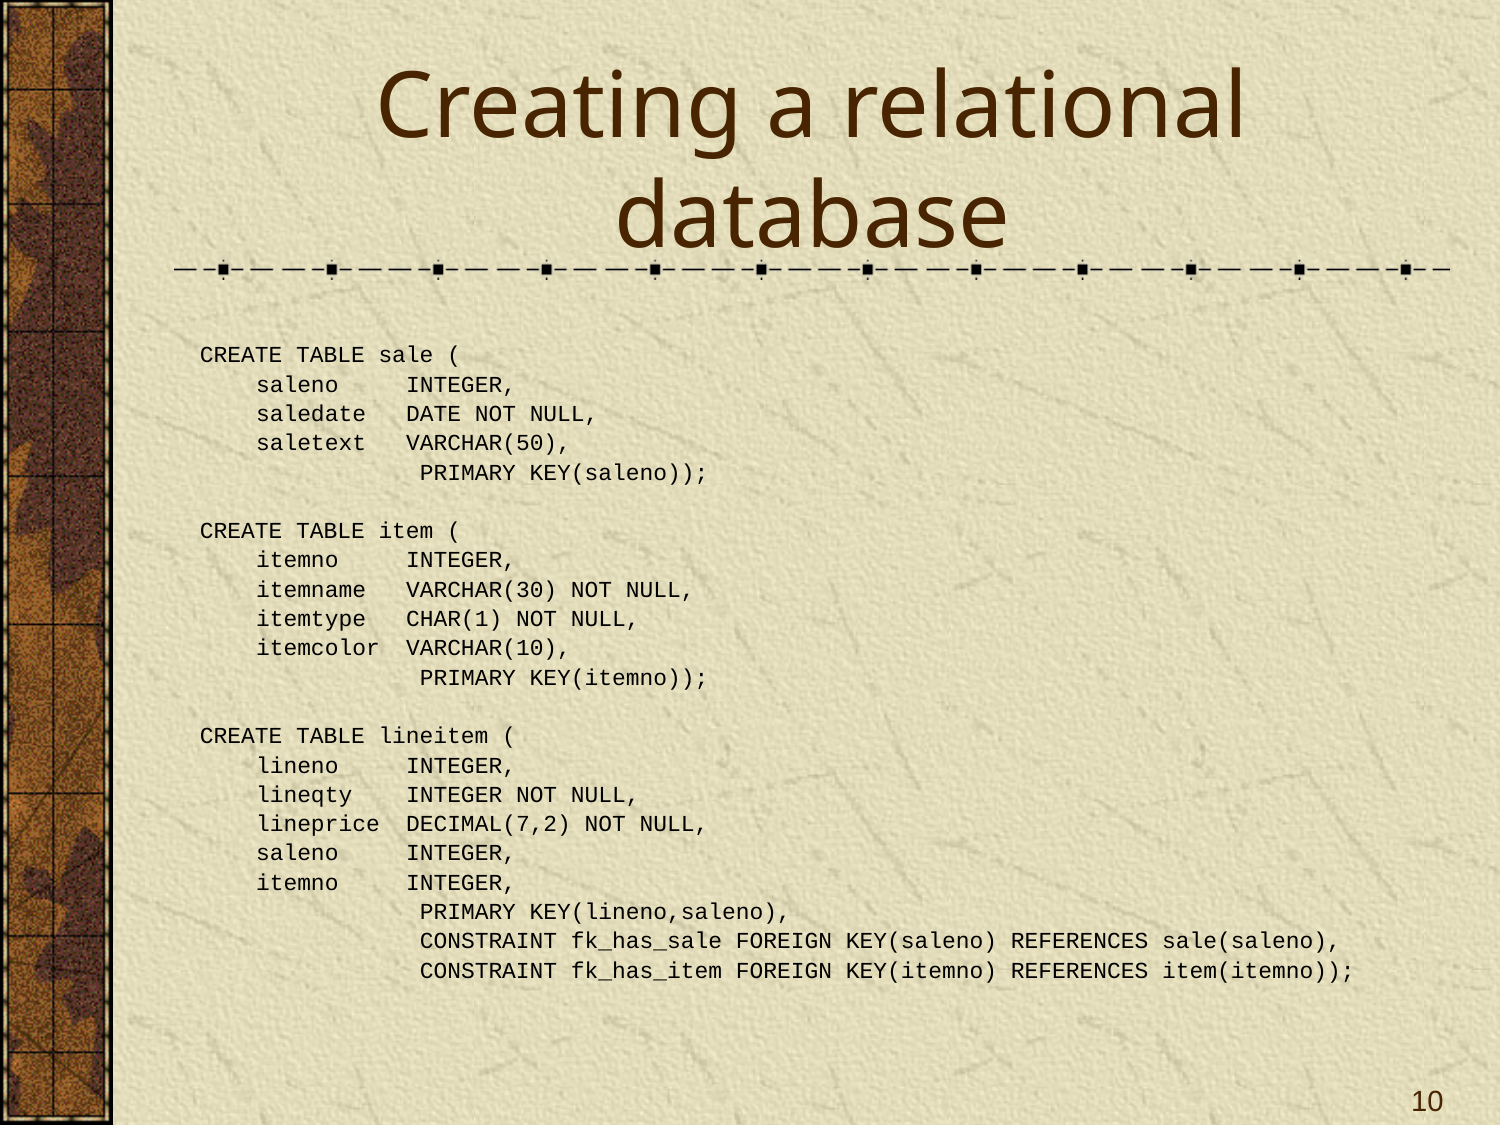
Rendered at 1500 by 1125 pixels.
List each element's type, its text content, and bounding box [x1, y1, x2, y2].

picture [0, 0, 1500, 1125]
list CREATE TABLE sale ( saleno INTEGER, saledate DATE NOT NULL, saletext VARCHAR(50), PRIMARY KEY(saleno)); CREATE TABLE item ( itemno INTEGER, itemname VARCHAR(30) NOT NULL, itemtype CHAR(1) NOT NULL, itemcolor VARCHAR(10), PRIMARY KEY(itemno)); CREATE TABLE lineitem ( lineno INTEGER, lineqty INTEGER NOT NULL, lineprice DECIMAL(7,2) NOT NULL, saleno INTEGER, itemno INTEGER, PRIMARY KEY(lineno,saleno), CONSTRAINT fk_has_sale FOREIGN KEY(saleno) REFERENCES sale(saleno), CONSTRAINT fk_has_item FOREIGN KEY(itemno) REFERENCES item(itemno)); [184, 335, 1500, 1031]
title Creating a relational database [174, 62, 1451, 251]
slide_number 10 [1354, 1049, 1500, 1125]
